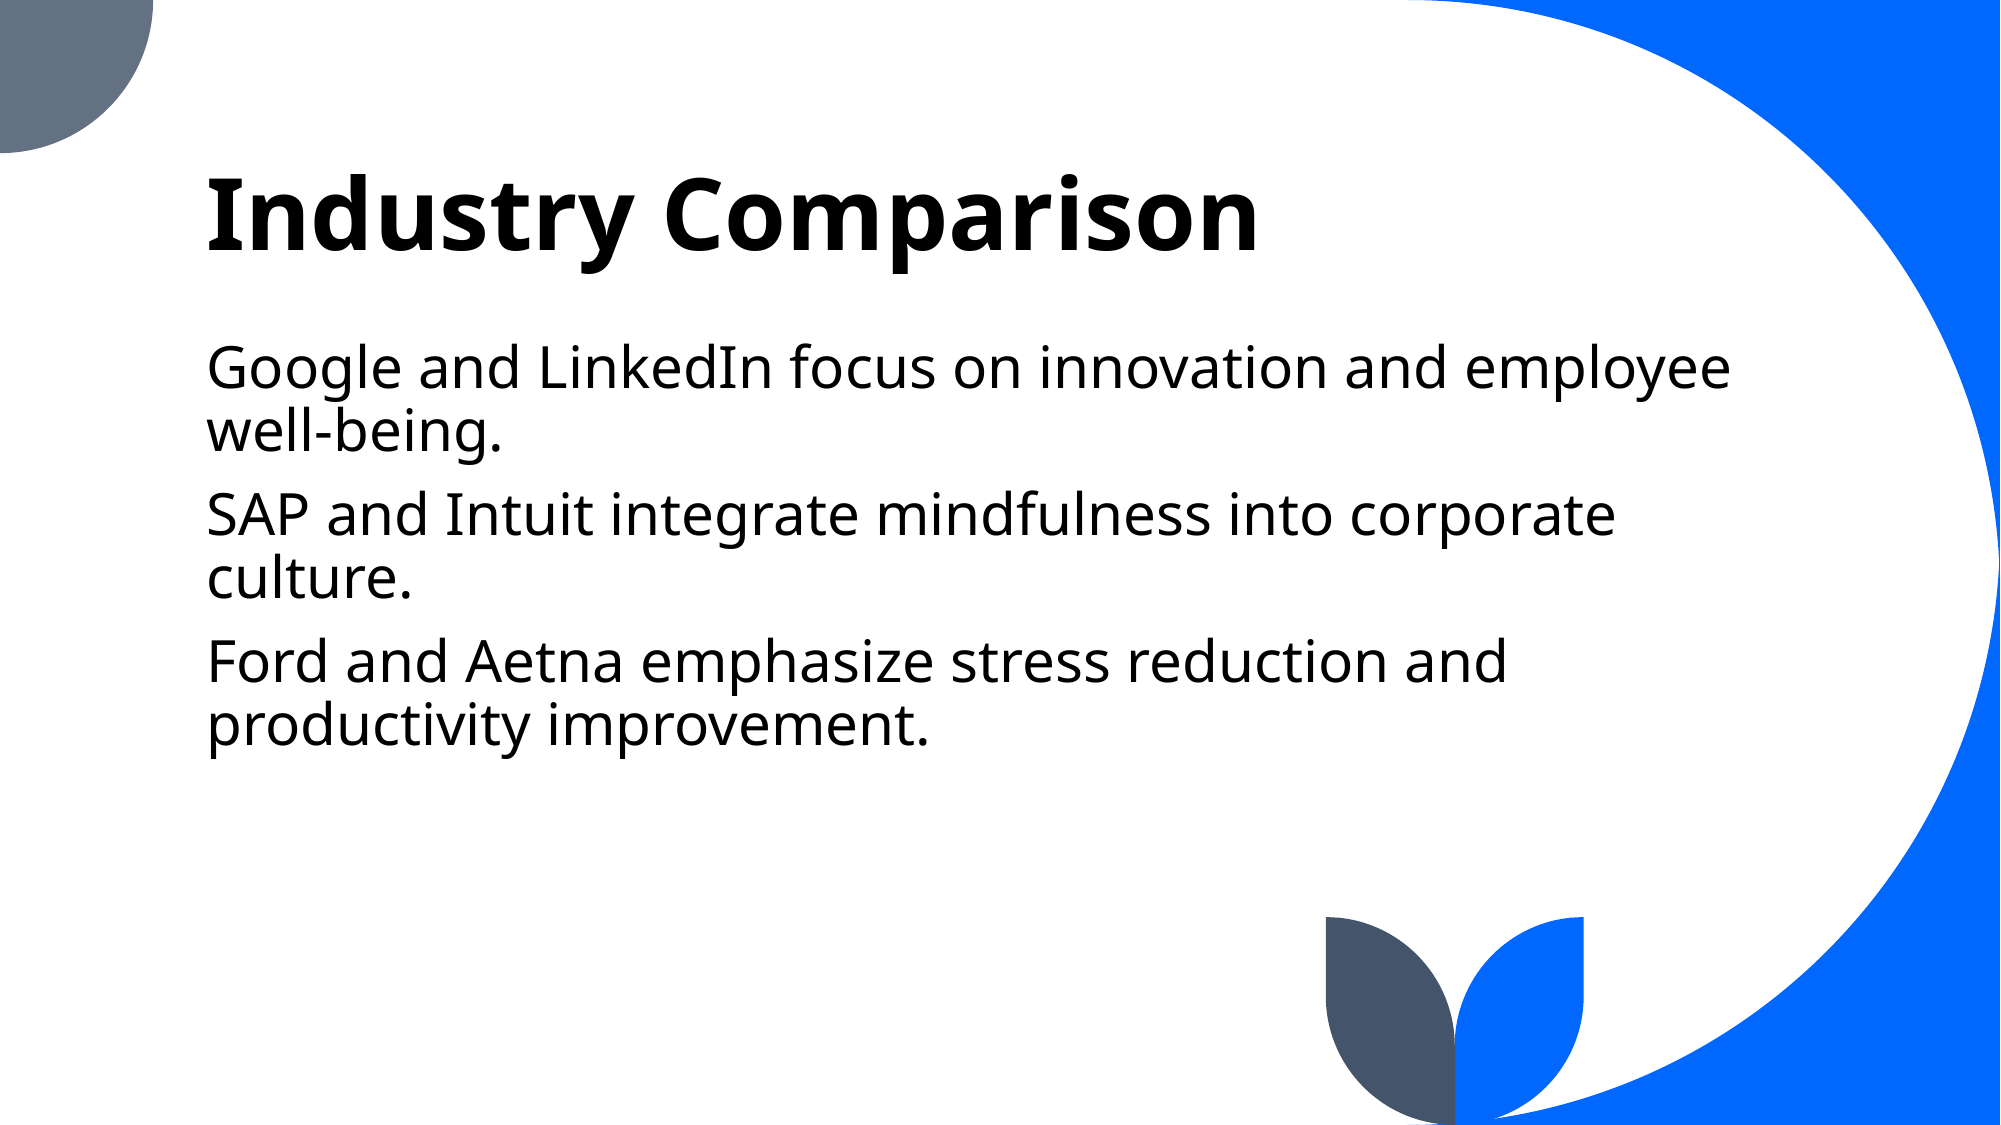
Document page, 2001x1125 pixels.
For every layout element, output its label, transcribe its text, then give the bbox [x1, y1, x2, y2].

list Google and LinkedIn focus on innovation and employee well-being. SAP and Intuit integrate mindfulness into corporate culture. Ford and Aetna emphasize stress reduction and productivity improvement. [191, 330, 1796, 884]
title Industry Comparison [191, 62, 1796, 280]
